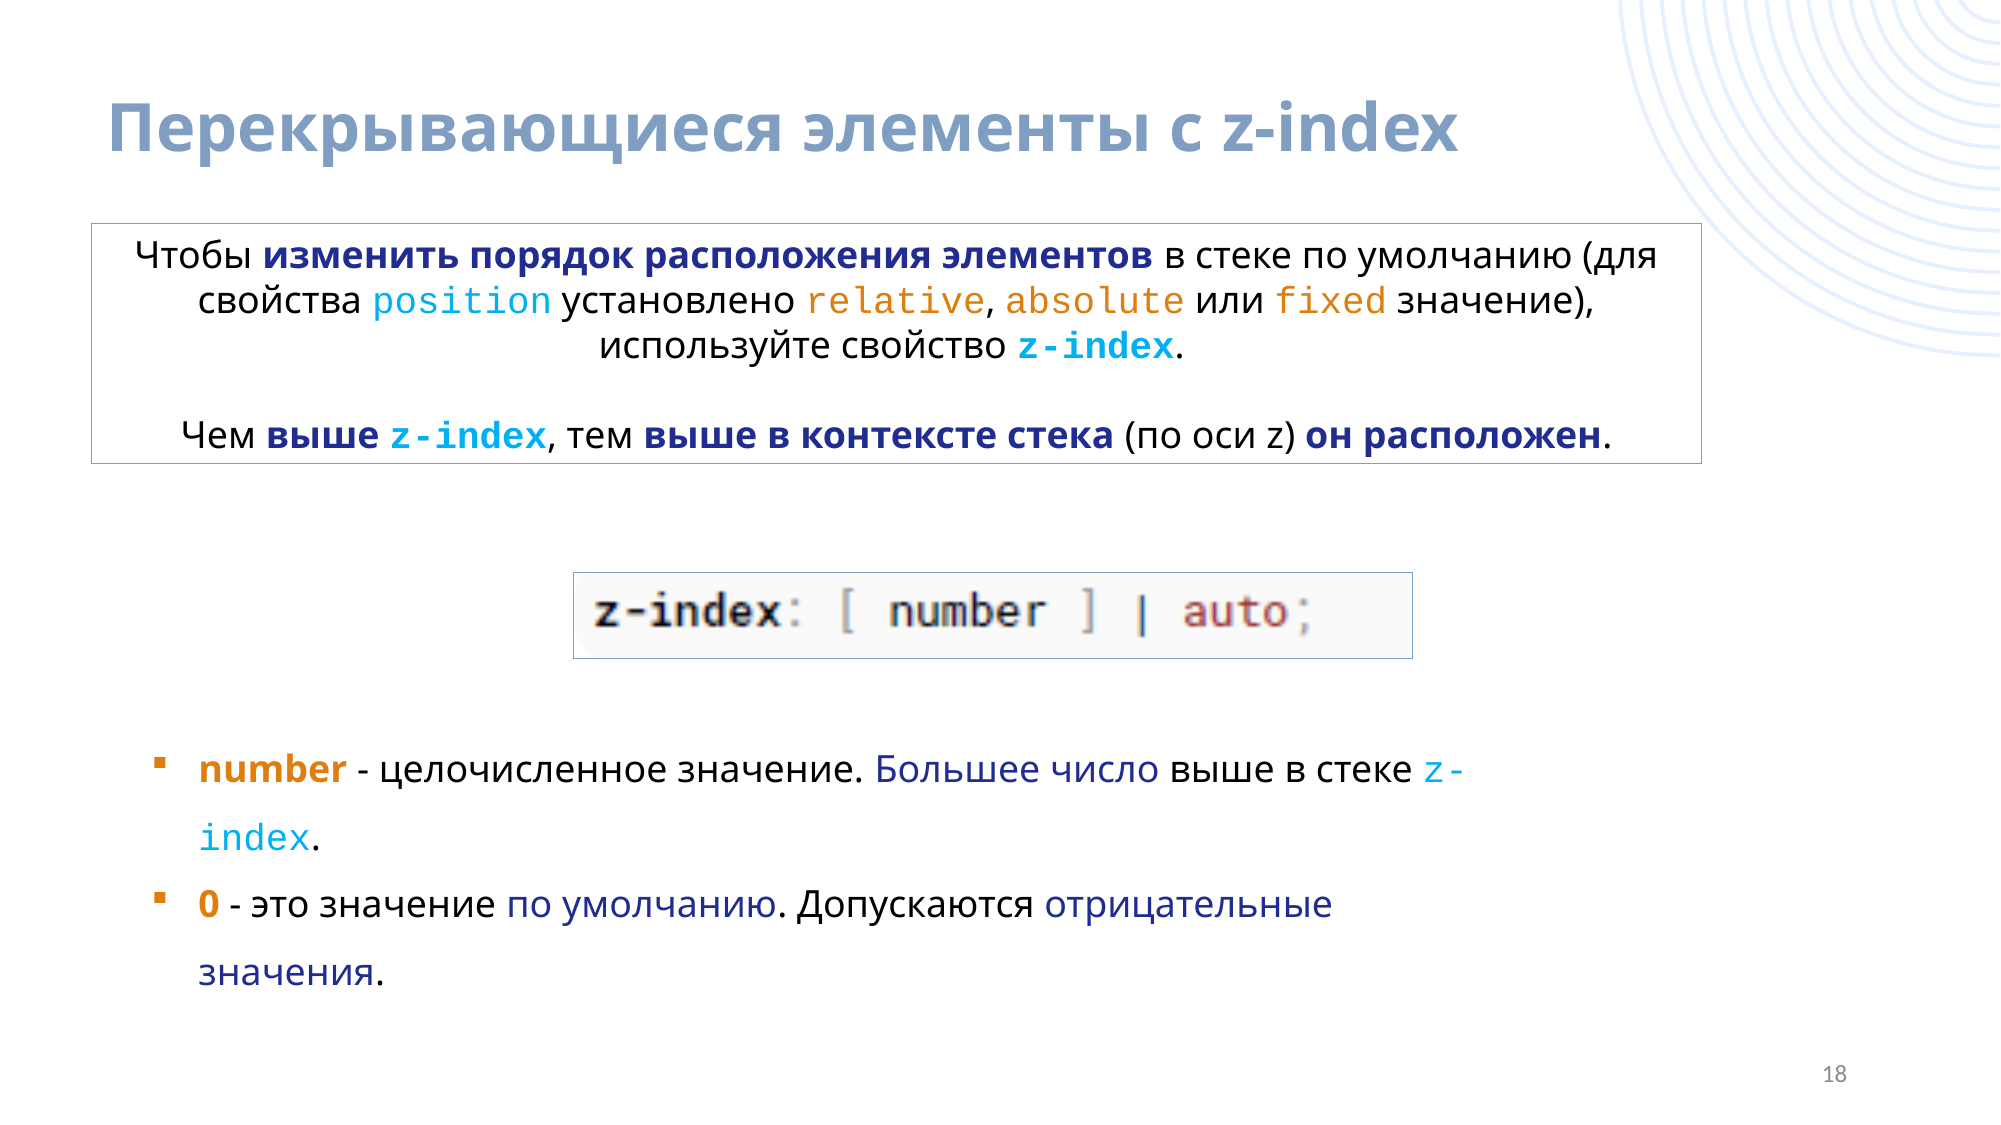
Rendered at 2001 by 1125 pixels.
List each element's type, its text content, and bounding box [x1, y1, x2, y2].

text_box number - целочисленное значение. Большее число выше в стеке z-index. 0 - это значение по умолчанию. Допускаются отрицательные значения. [136, 715, 1486, 1001]
text_box Чтобы изменить порядок расположения элементов в стеке по умолчанию (для свойства position установлено relative, absolute или fixed значение), используйте свойство z-index. Чем выше z-index, тем выше в контексте стека (по оси z) он расположен. [91, 223, 1702, 464]
title Перекрывающиеся элементы с z-index [91, 79, 1817, 170]
slide_number 18 [1412, 1042, 1863, 1103]
picture [573, 572, 1413, 659]
